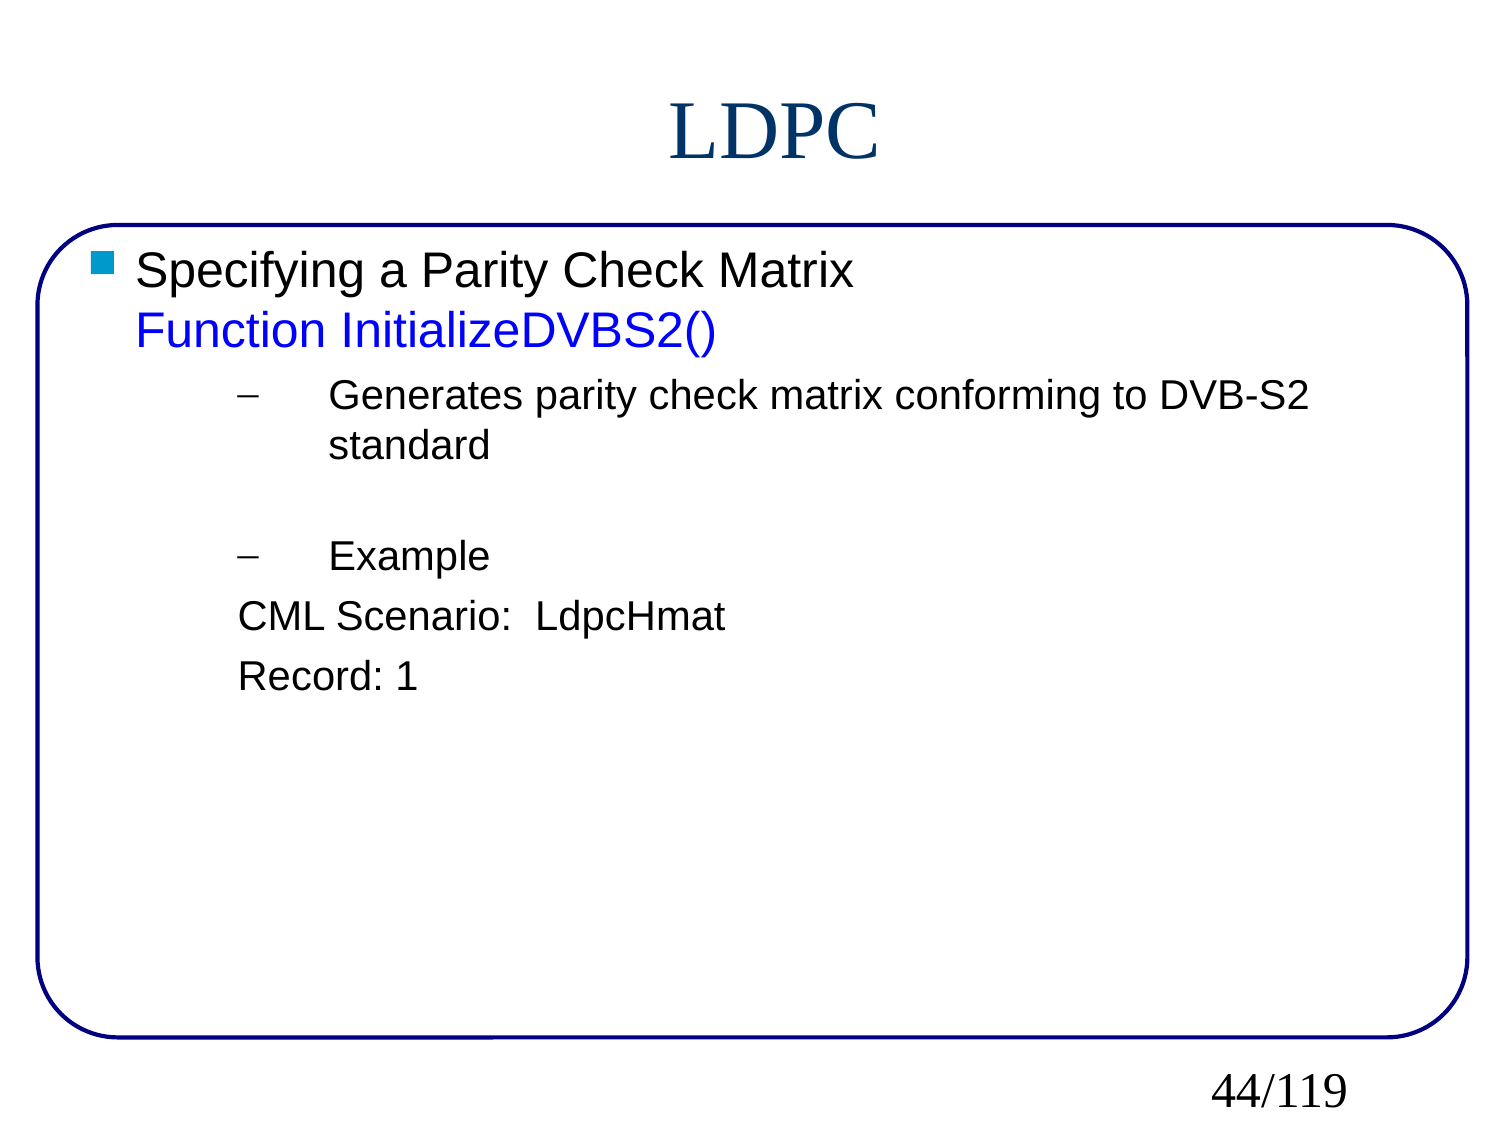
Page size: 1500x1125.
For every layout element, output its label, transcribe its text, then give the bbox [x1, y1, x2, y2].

slide_number 44/119 [1196, 1049, 1500, 1125]
list Specifying a Parity Check Matrix Function InitializeDVBS2() Generates parity check matrix conforming to DVB-S2 standard Example CML Scenario: LdpcHmat Record: 1 [87, 237, 1438, 1033]
title LDPC [137, 49, 1413, 201]
